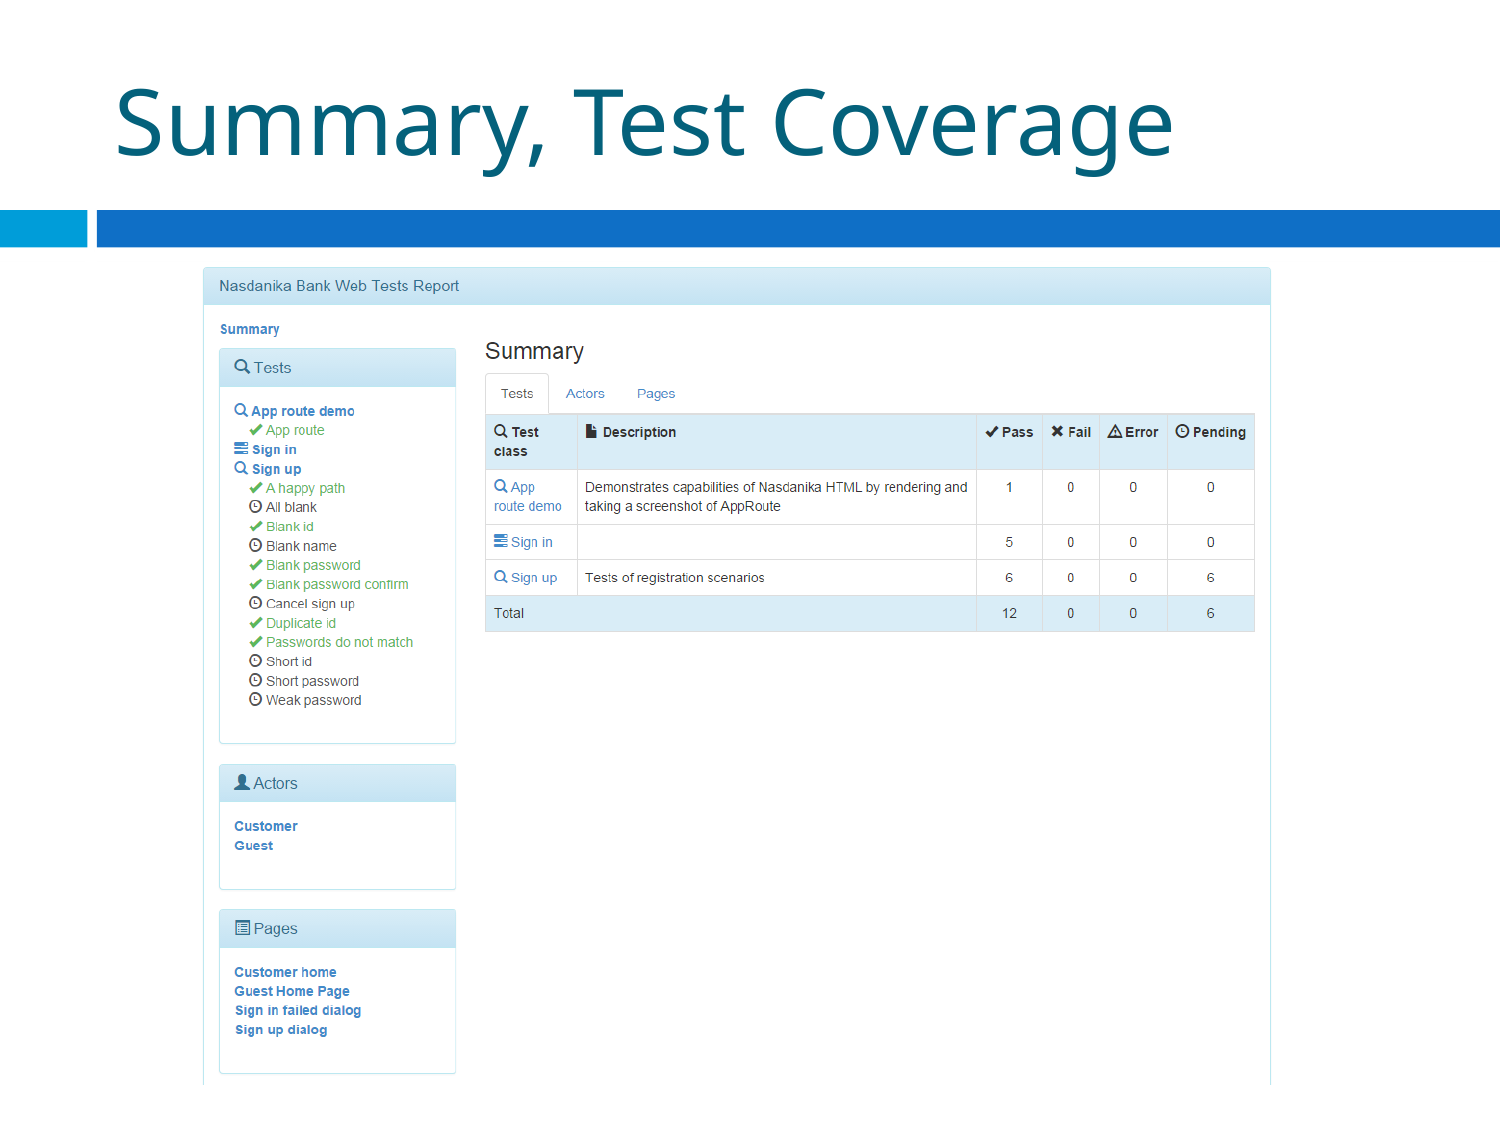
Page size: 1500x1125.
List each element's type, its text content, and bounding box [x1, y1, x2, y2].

picture [199, 262, 1276, 1085]
title Summary, Test Coverage [99, 37, 1438, 200]
